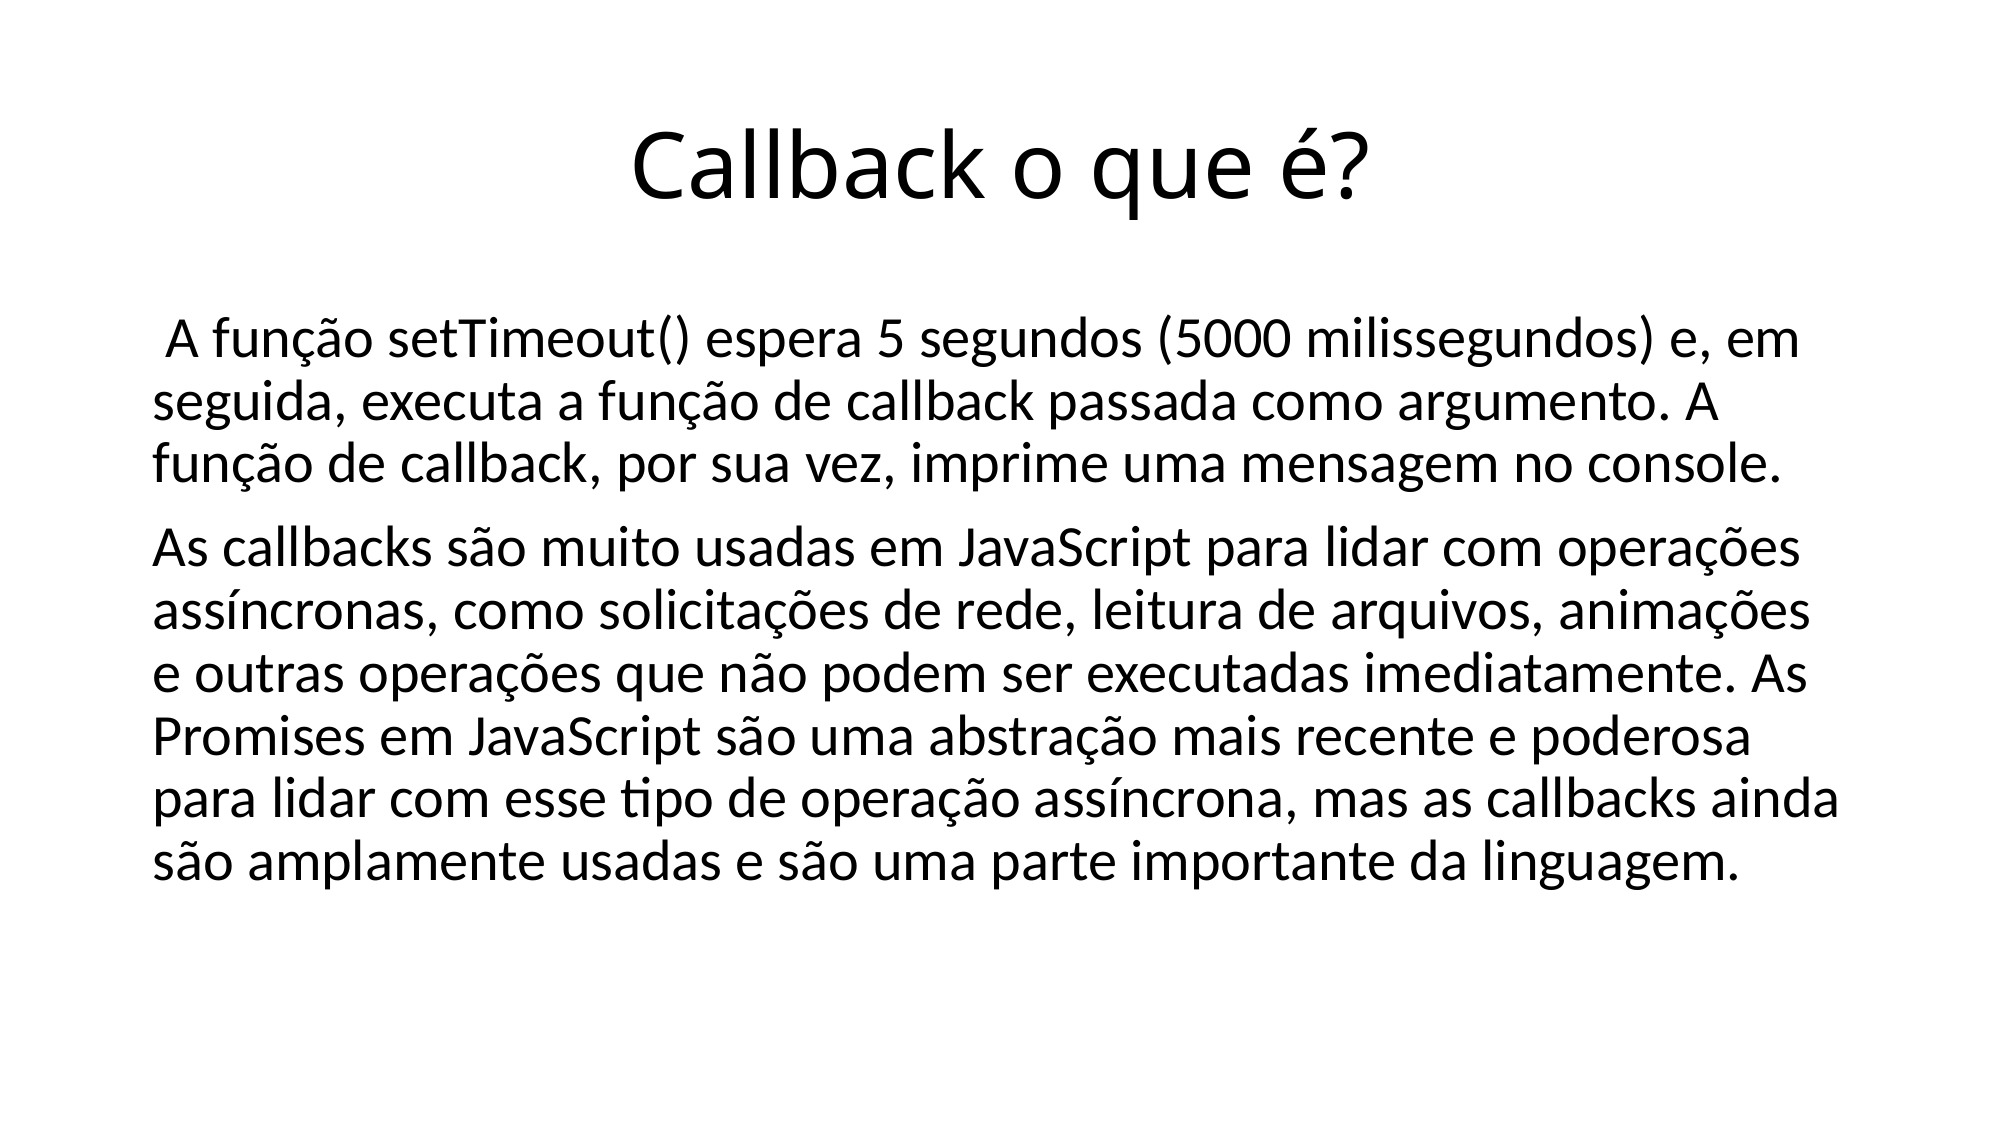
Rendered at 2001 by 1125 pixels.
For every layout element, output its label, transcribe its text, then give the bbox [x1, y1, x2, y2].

list A função setTimeout() espera 5 segundos (5000 milissegundos) e, em seguida, executa a função de callback passada como argumento. A função de callback, por sua vez, imprime uma mensagem no console. As callbacks são muito usadas em JavaScript para lidar com operações assíncronas, como solicitações de rede, leitura de arquivos, animações e outras operações que não podem ser executadas imediatamente. As Promises em JavaScript são uma abstração mais recente e poderosa para lidar com esse tipo de operação assíncrona, mas as callbacks ainda são amplamente usadas e são uma parte importante da linguagem. [137, 299, 1863, 1014]
title Callback o que é? [137, 59, 1863, 278]
